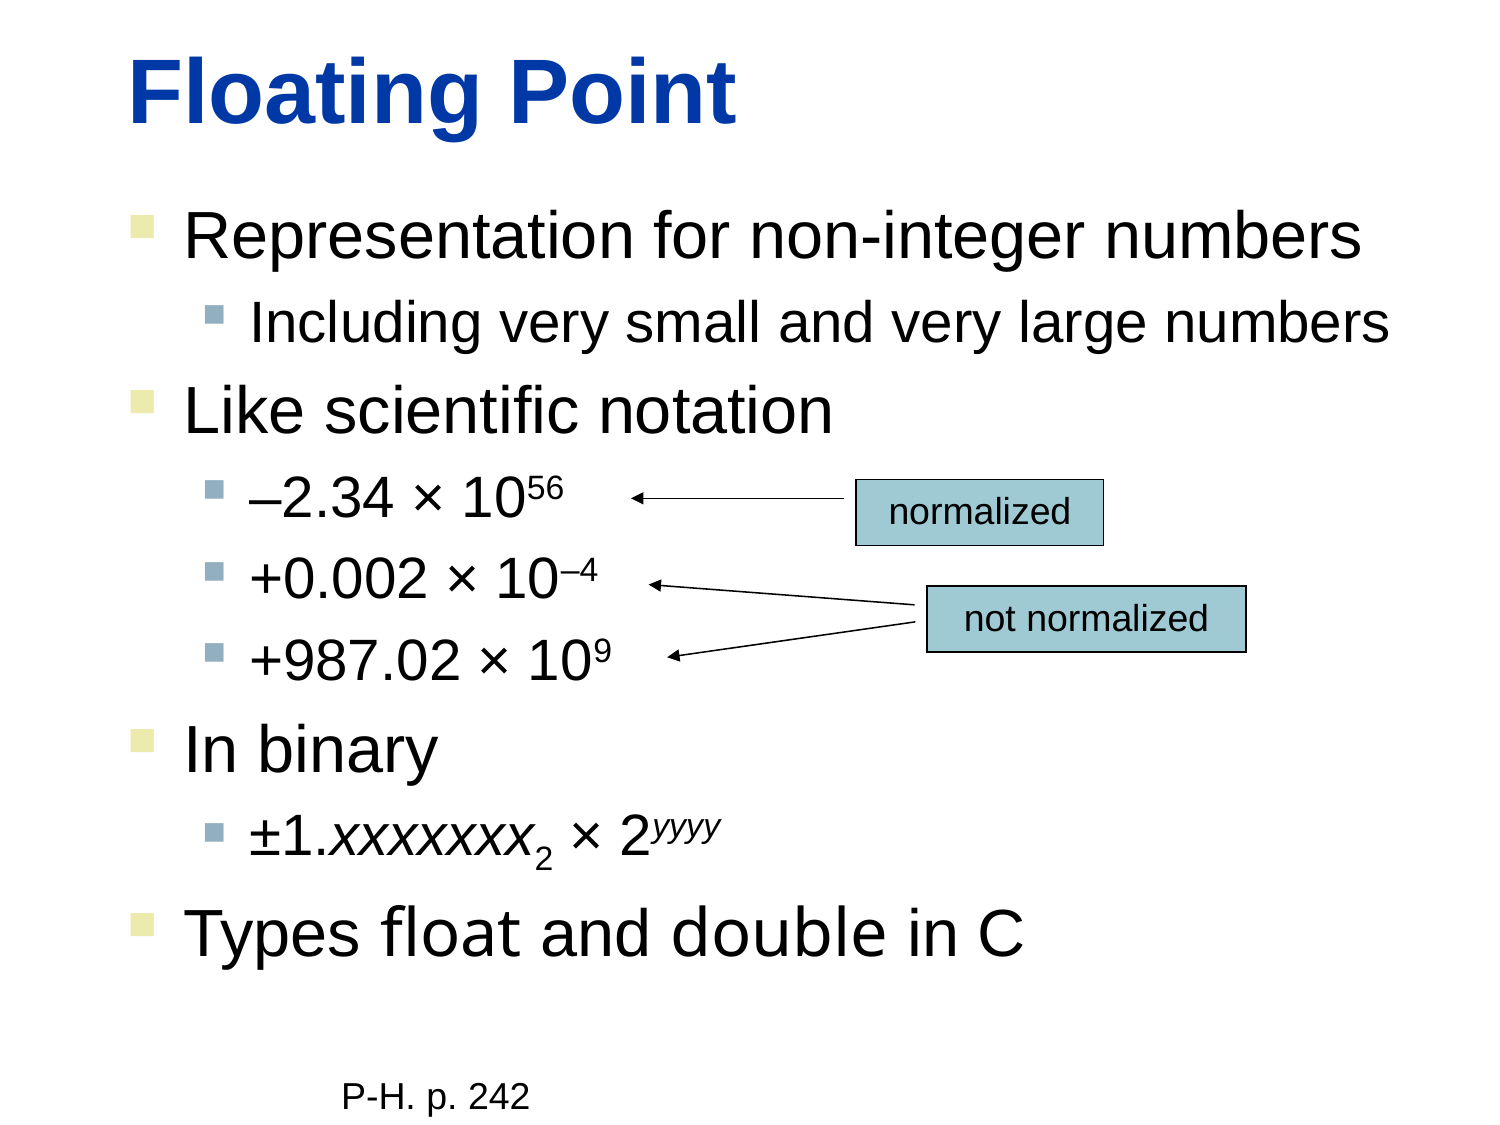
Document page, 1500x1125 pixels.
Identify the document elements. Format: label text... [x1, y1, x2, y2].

text_box normalized [631, 492, 844, 505]
list Representation for non-integer numbers Including very small and very large numbers Like scientific notation –2.34 × 1056 +0.002 × 10–4 +987.02 × 109 In binary ±1.xxxxxxx2 × 2yyyy Types float and double in C [111, 184, 1470, 1024]
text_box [666, 585, 1247, 658]
text_box P-H. p. 242 [326, 1064, 546, 1124]
title Floating Point [111, 23, 1468, 150]
text_box normalized [856, 479, 1104, 546]
